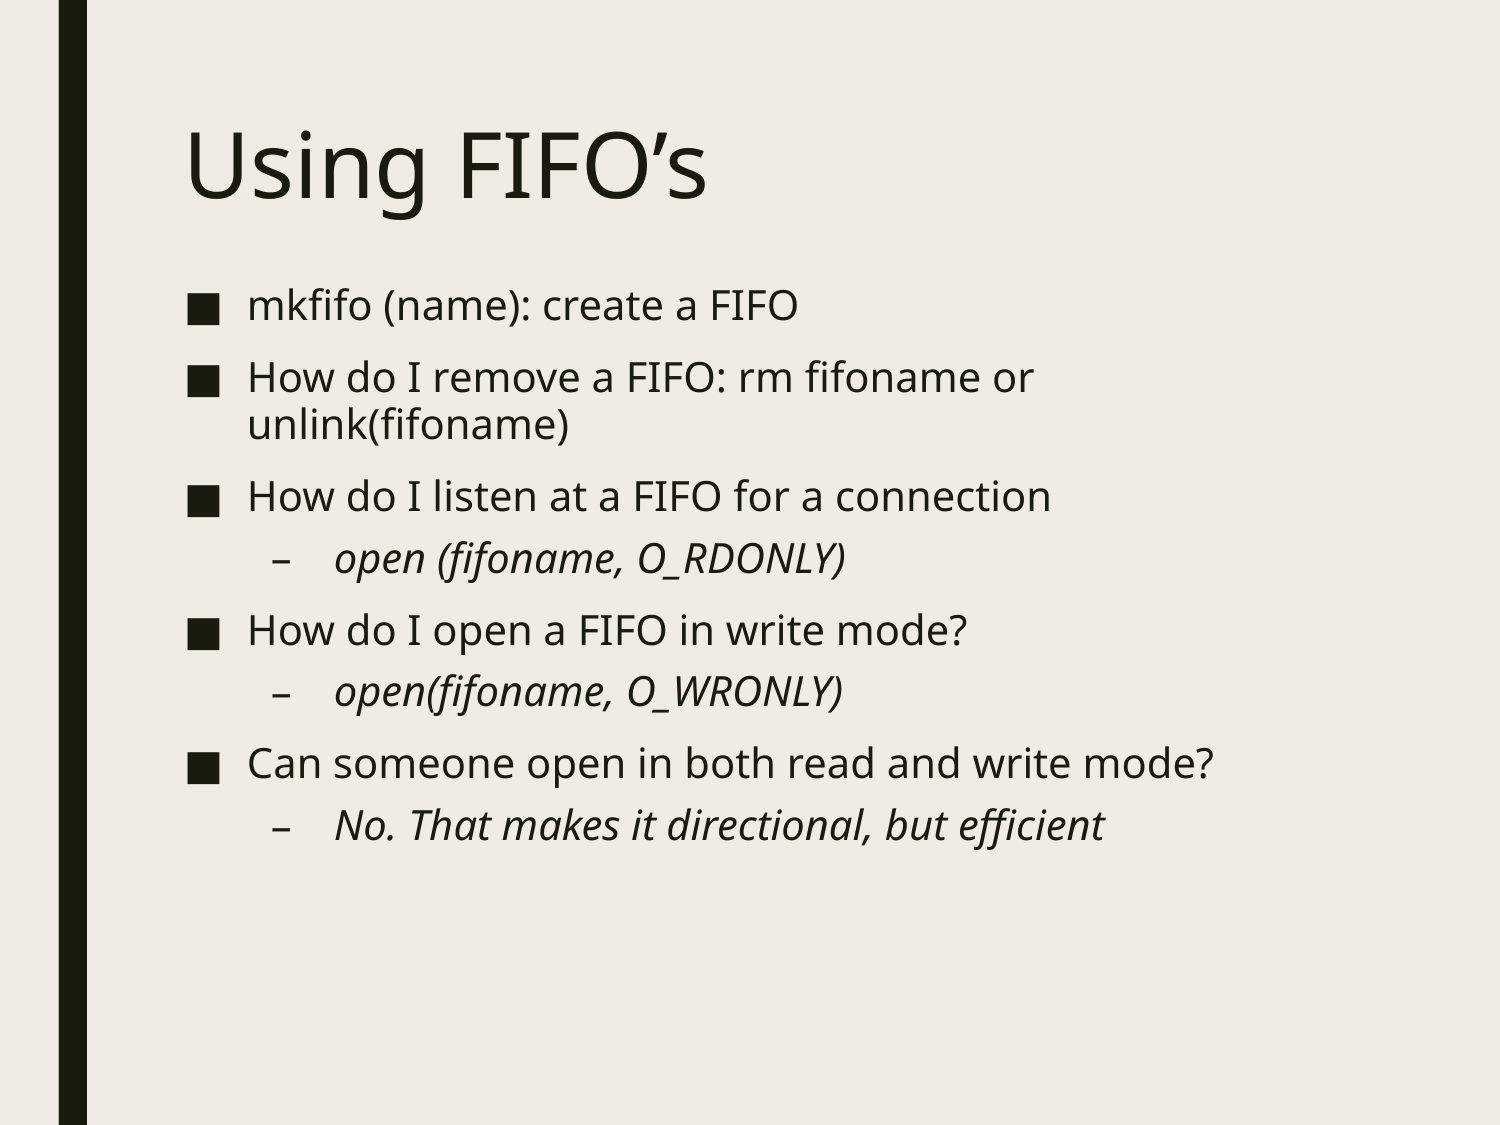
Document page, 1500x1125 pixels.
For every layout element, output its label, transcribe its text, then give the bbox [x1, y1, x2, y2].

list mkfifo (name): create a FIFO How do I remove a FIFO: rm fifoname or unlink(fifoname) How do I listen at a FIFO for a connection open (fifoname, O_RDONLY) How do I open a FIFO in write mode? open(fifoname, O_WRONLY) Can someone open in both read and write mode? No. That makes it directional, but efficient [168, 275, 1351, 1050]
title Using FIFO’s [168, 112, 1351, 275]
